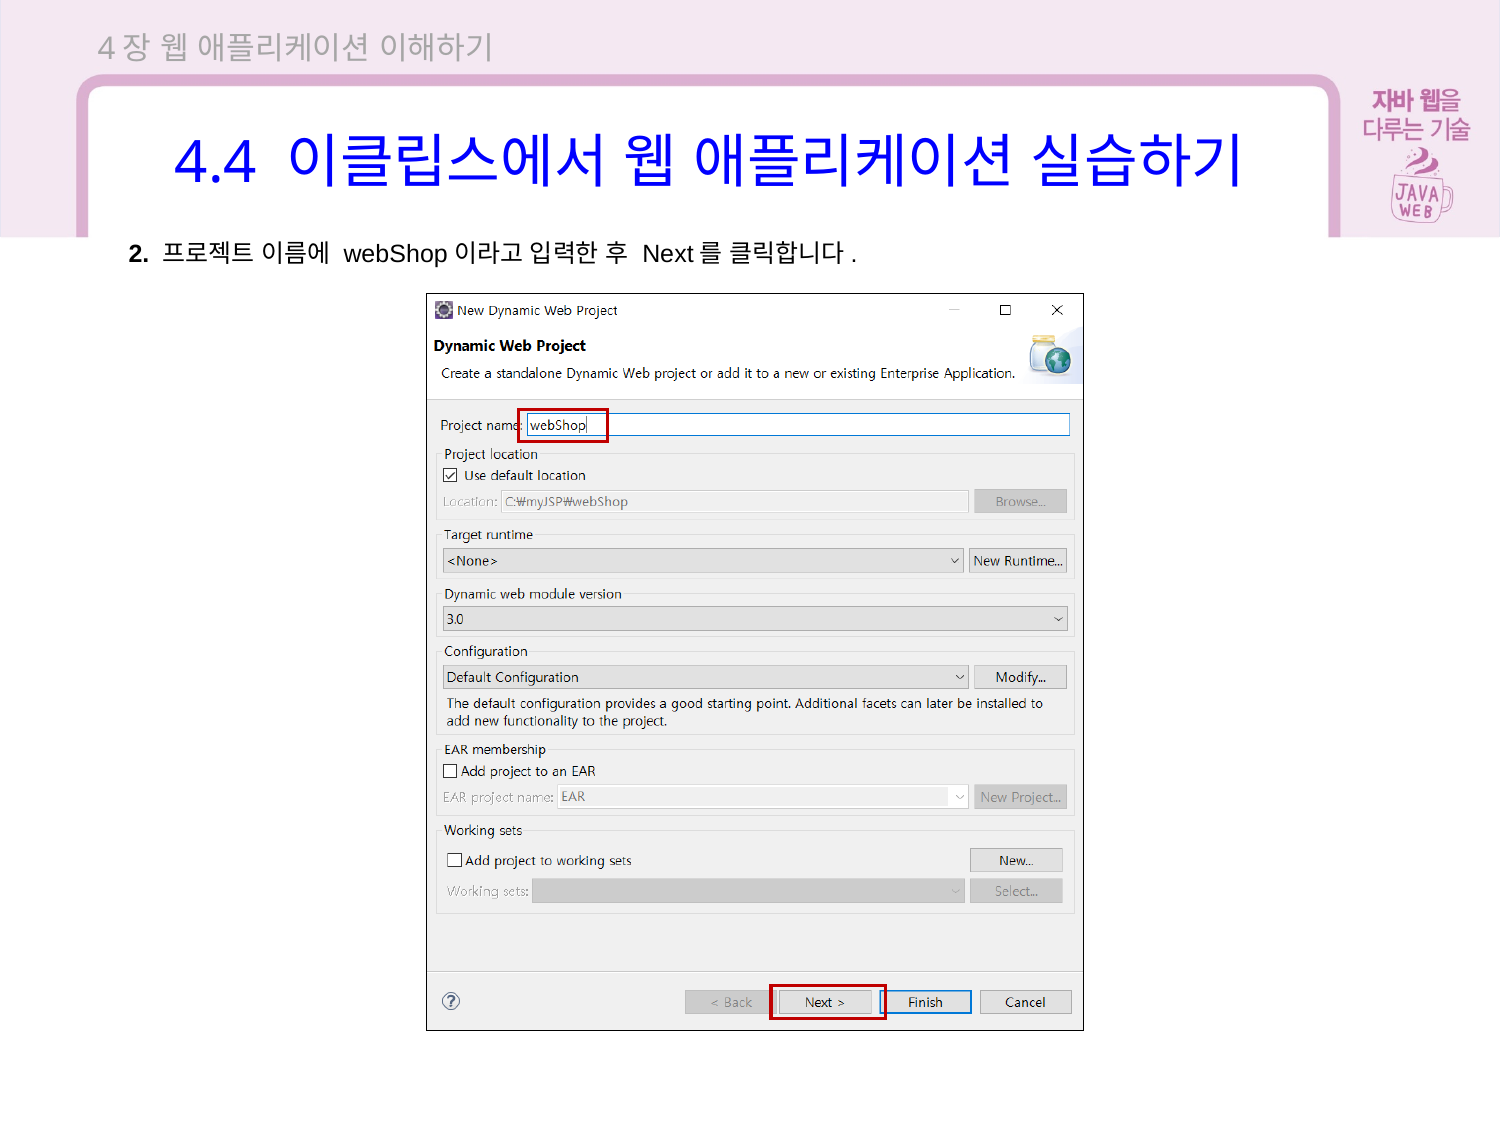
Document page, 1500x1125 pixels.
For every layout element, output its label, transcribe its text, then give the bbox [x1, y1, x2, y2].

picture [0, 0, 1500, 1125]
text_box 2. 프로젝트 이름에 webShop이라고 입력한 후 Next를 클릭합니다. [113, 230, 1396, 275]
text_box 4.4 이클립스에서 웹 애플리케이션 실습하기 [82, 117, 1337, 202]
text_box 4장 웹 애플리케이션 이해하기 [82, 0, 1133, 74]
